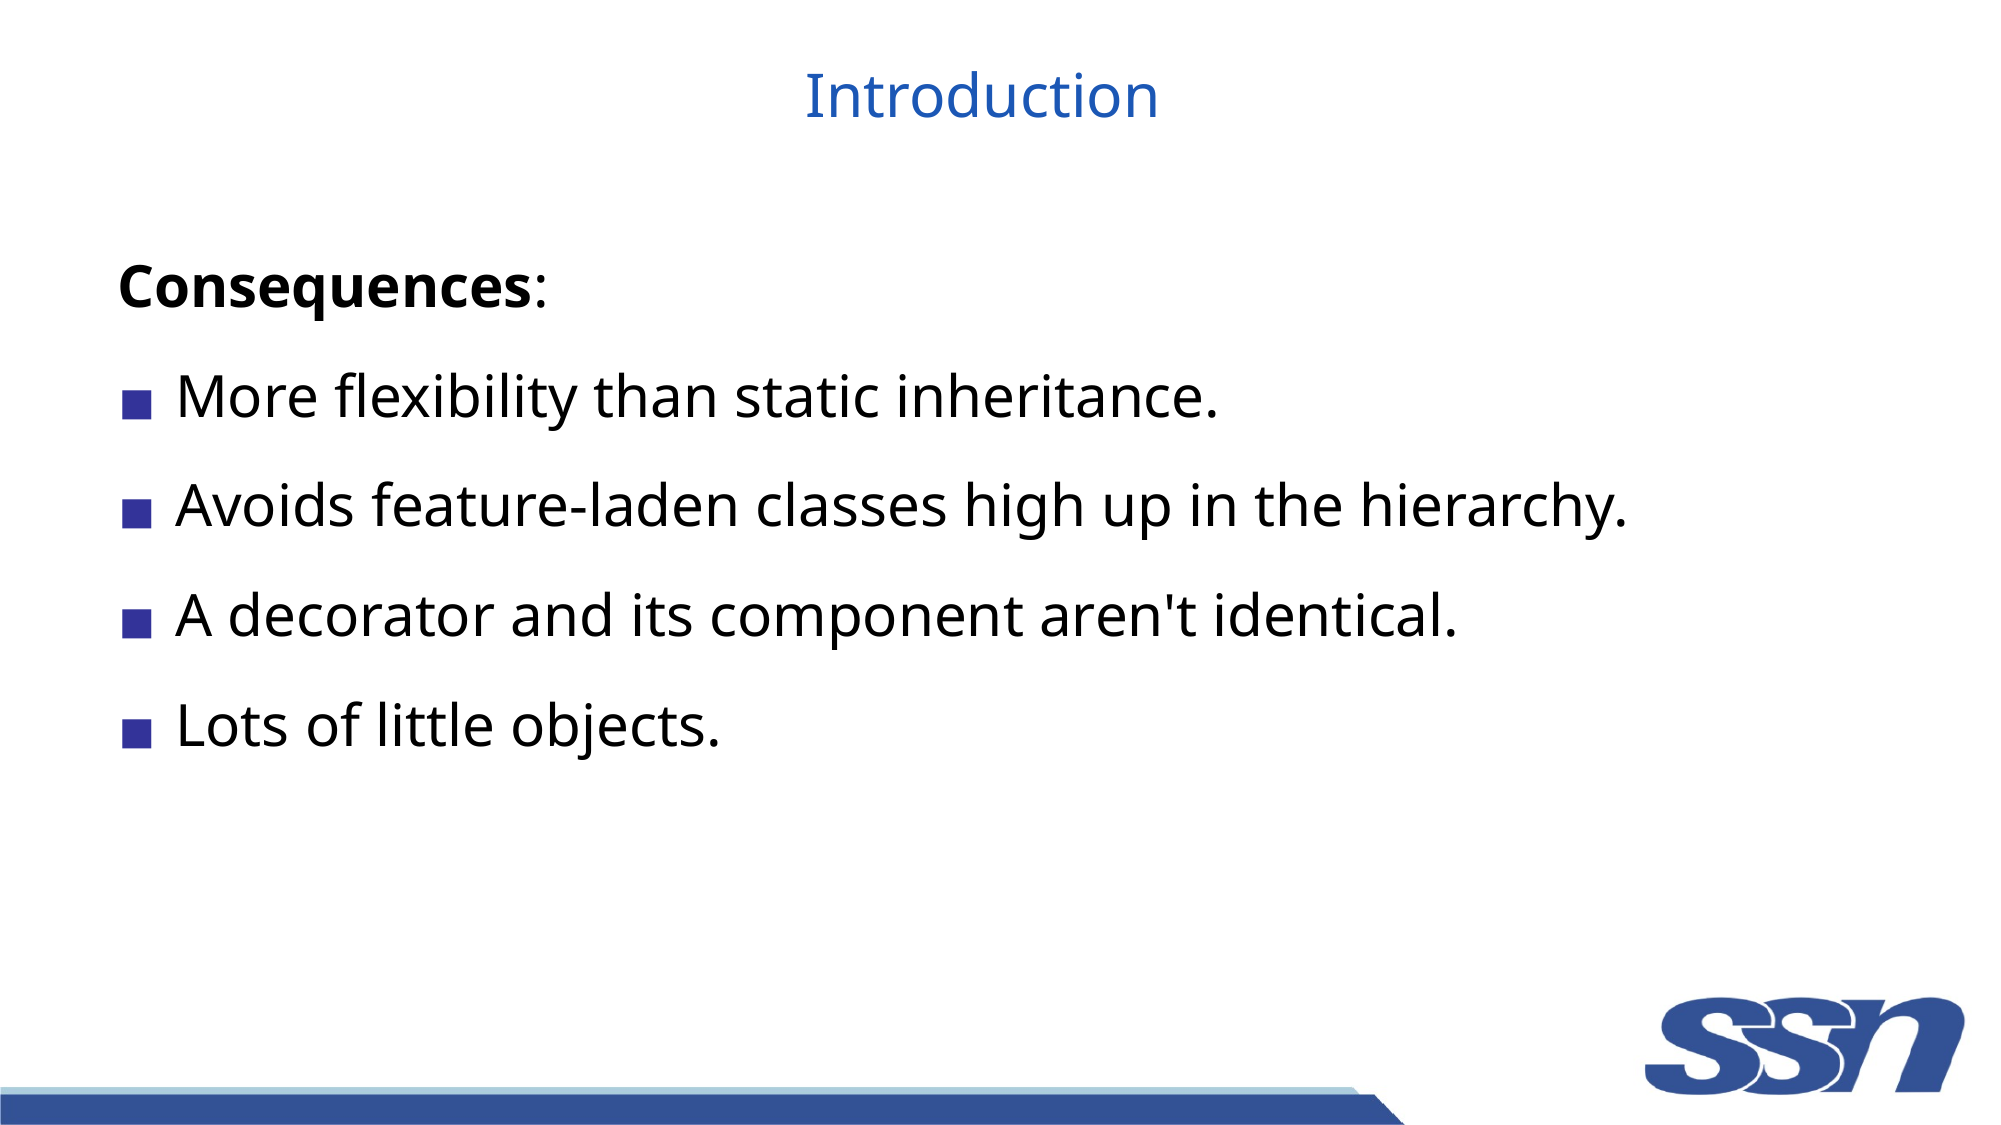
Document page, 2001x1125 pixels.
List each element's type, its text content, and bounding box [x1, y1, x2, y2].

picture [0, 962, 1467, 1125]
picture [1625, 986, 1992, 1125]
list Consequences: More flexibility than static inheritance. Avoids feature-laden classes high up in the hierarchy. A decorator and its component aren't identical. Lots of little objects. [99, 212, 1900, 1005]
title Introduction [83, 37, 1884, 150]
